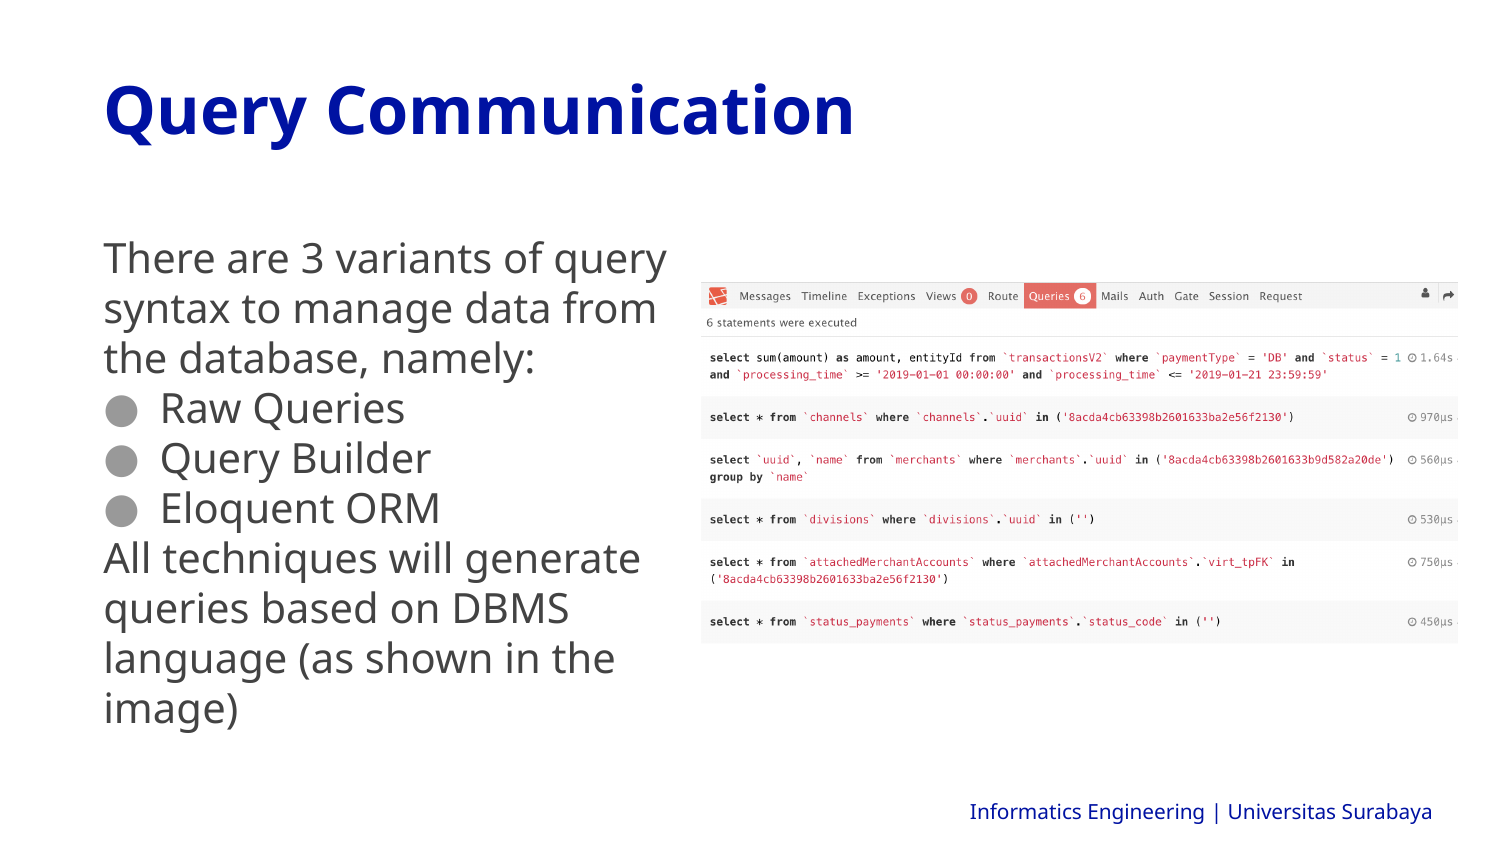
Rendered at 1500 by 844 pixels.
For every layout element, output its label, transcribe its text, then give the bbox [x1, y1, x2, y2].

title Query Communication [88, 12, 1080, 163]
text_box Informatics Engineering | Universitas Surabaya [953, 791, 1448, 828]
picture [701, 282, 1458, 644]
list There are 3 variants of query syntax to manage data from the database, namely: Raw Queries Query Builder Eloquent ORM All techniques will generate queries based on DBMS language (as shown in the image) [88, 216, 702, 748]
